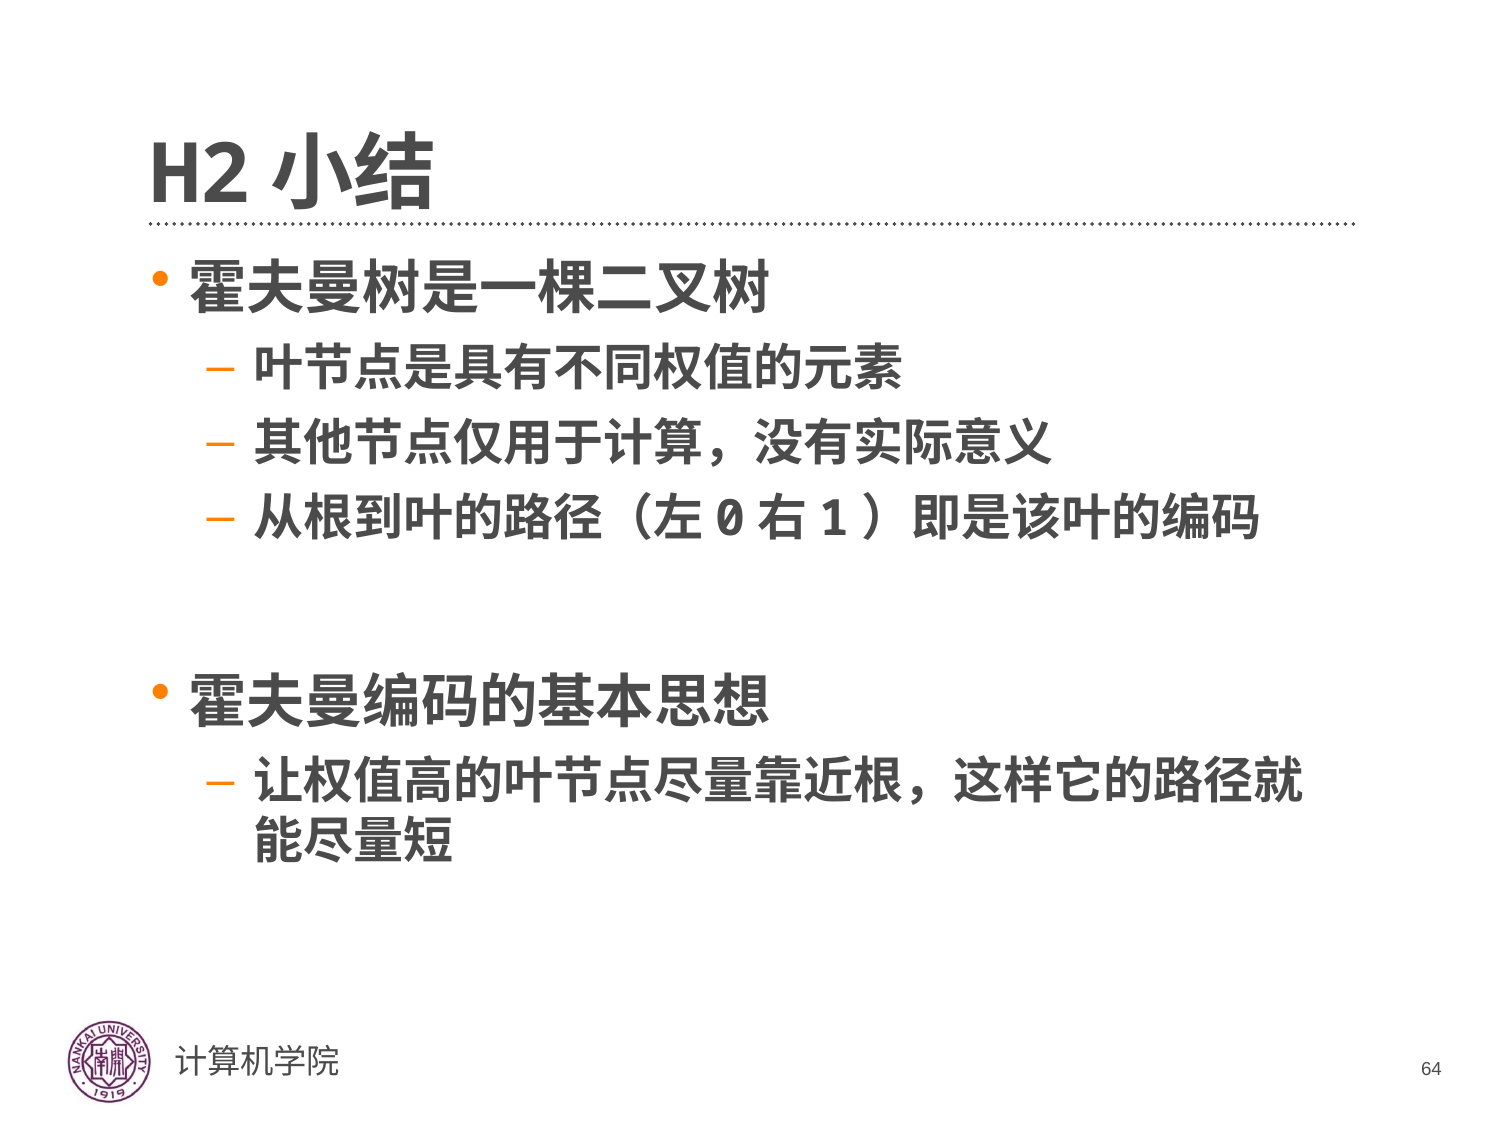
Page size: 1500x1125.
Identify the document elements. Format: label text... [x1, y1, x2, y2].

slide_number 64 [1308, 1048, 1458, 1093]
picture [64, 1017, 154, 1106]
title H2小结 [150, 83, 1360, 221]
list 霍夫曼树是一棵二叉树 叶节点是具有不同权值的元素 其他节点仅用于计算，没有实际意义 从根到叶的路径（左0右1）即是该叶的编码 霍夫曼编码的基本思想 让权值高的叶节点尽量靠近根，这样它的路径就能尽量短 [150, 250, 1360, 1000]
